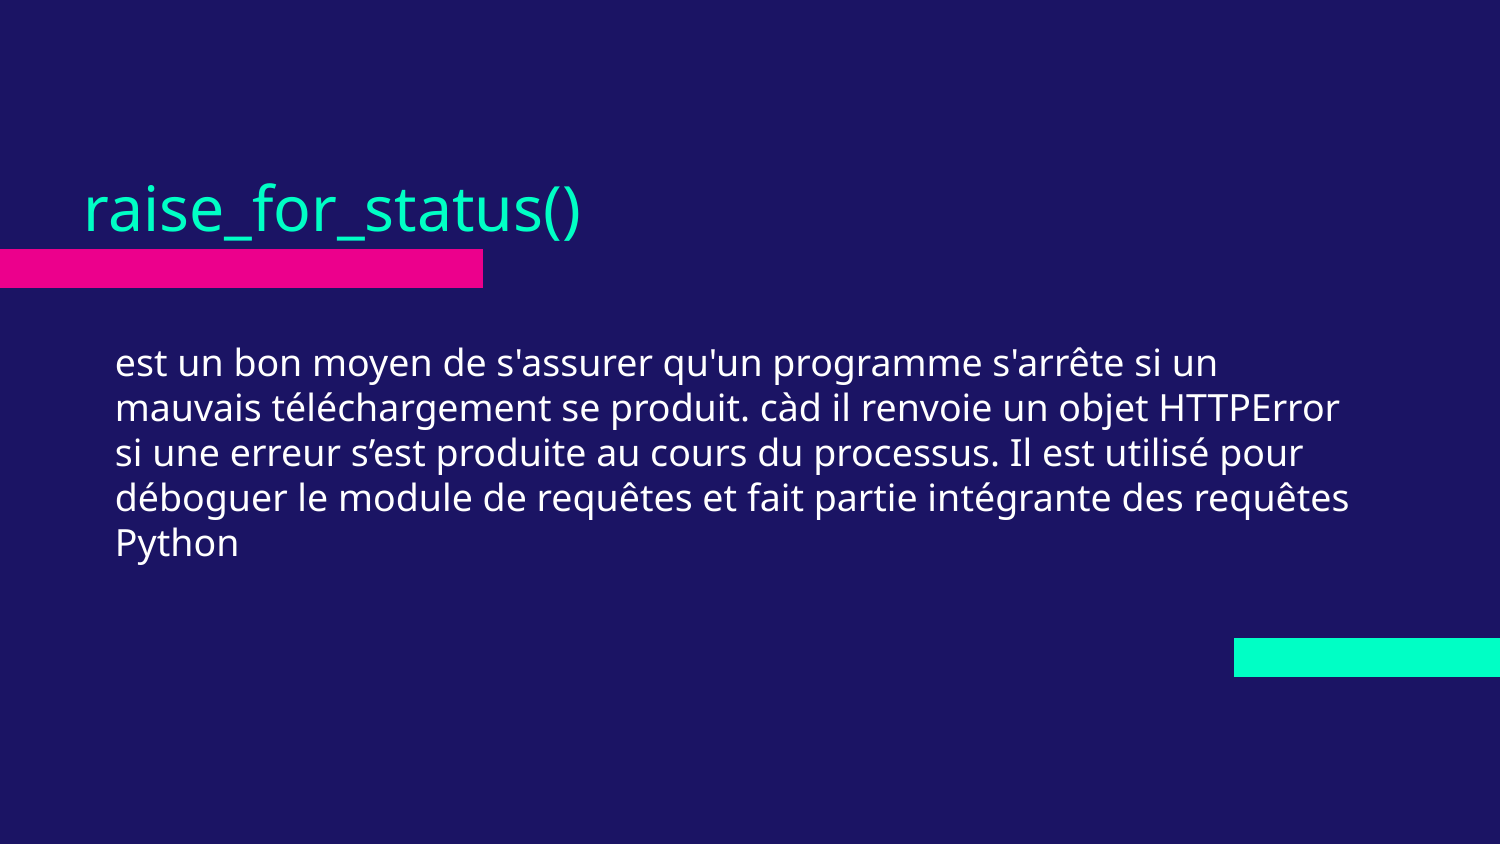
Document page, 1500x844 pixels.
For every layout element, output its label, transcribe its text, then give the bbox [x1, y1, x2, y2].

list est un bon moyen de s'assurer qu'un programme s'arrête si un mauvais téléchargement se produit. càd il renvoie un objet HTTPError si une erreur s’est produite au cours du processus. Il est utilisé pour déboguer le module de requêtes et fait partie intégrante des requêtes Python [99, 323, 1375, 613]
title raise_for_status() [68, 154, 847, 264]
text_box [1234, 637, 1500, 678]
